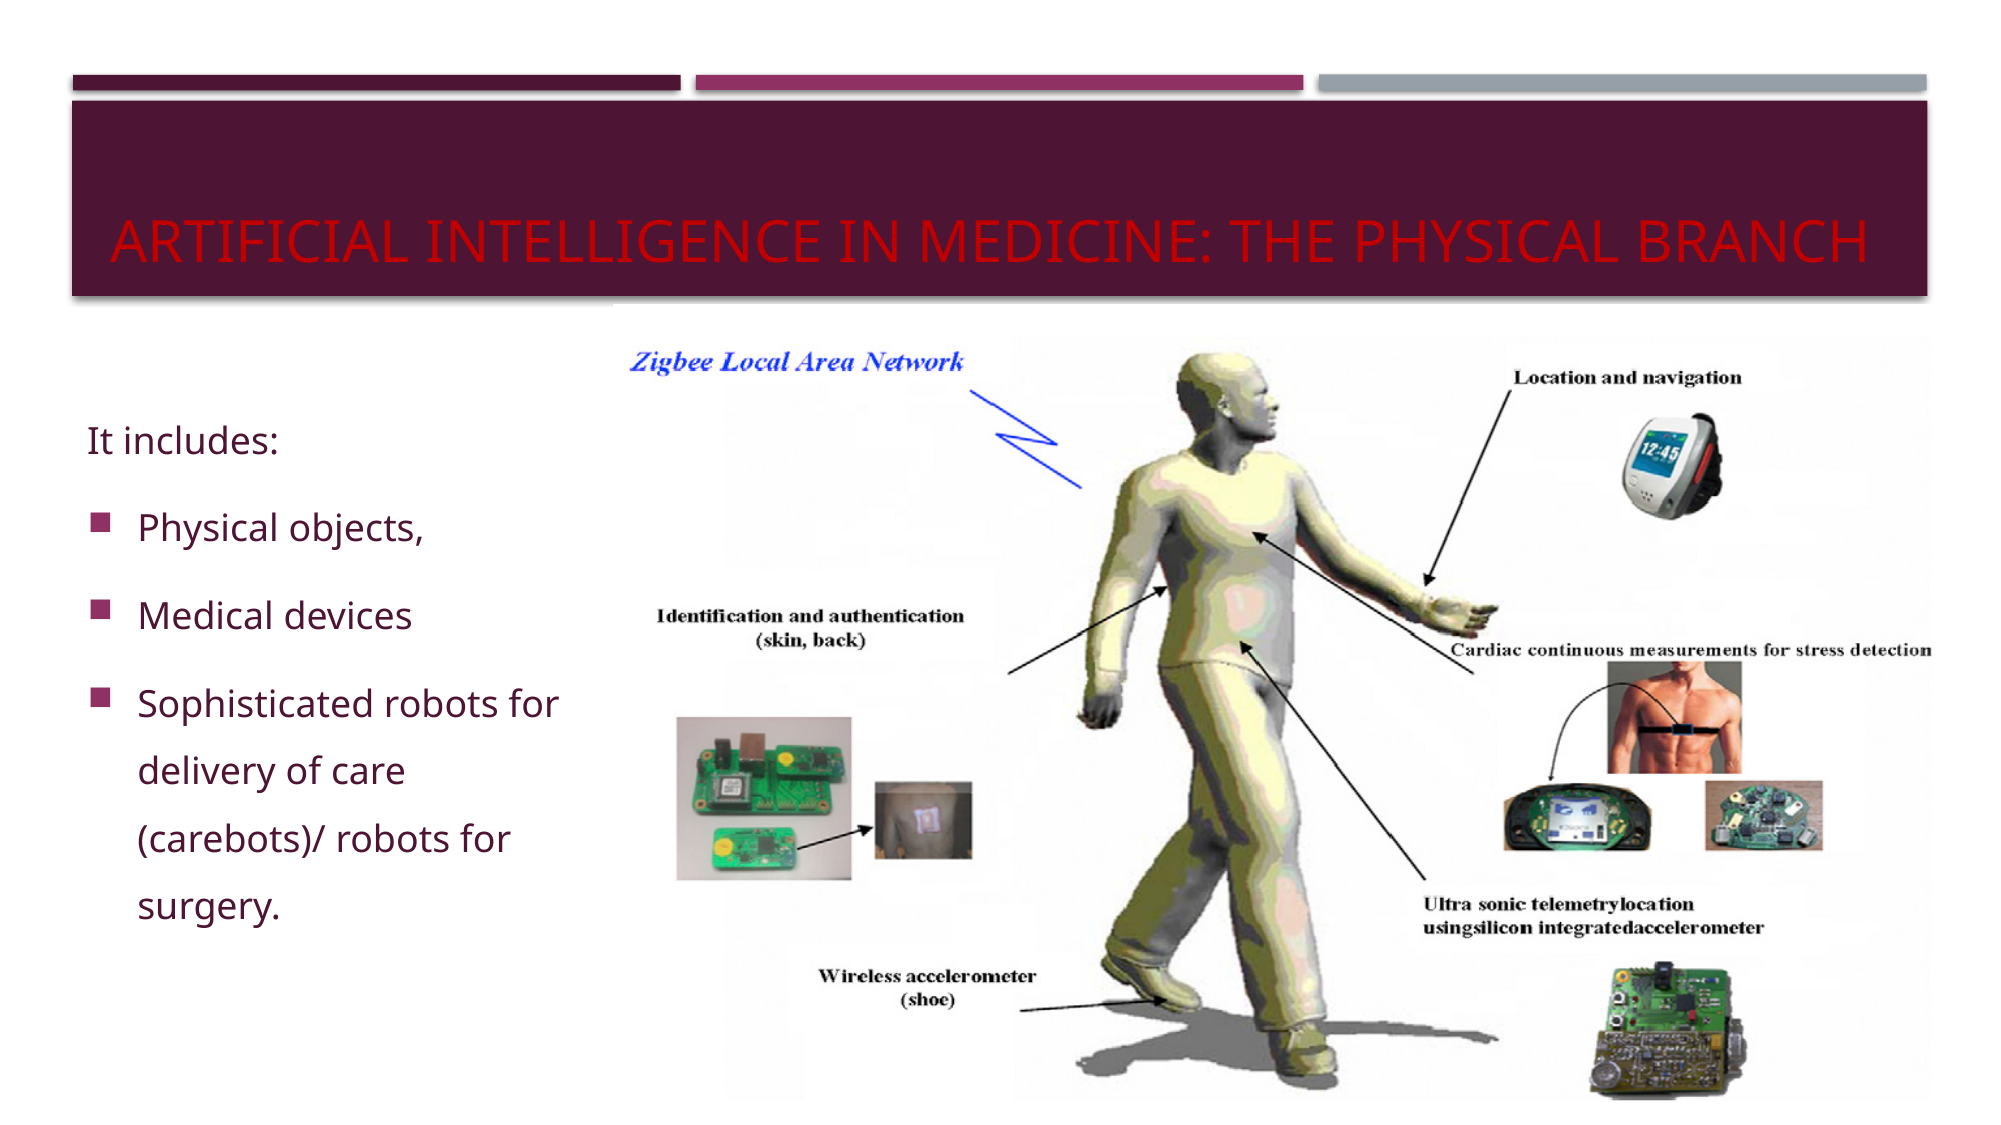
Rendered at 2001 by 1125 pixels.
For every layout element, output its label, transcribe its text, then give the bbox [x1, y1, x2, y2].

picture [613, 303, 1943, 1120]
title Artificial intelligence in medicine: The physical branch [95, 115, 1905, 282]
list It includes: Physical objects, Medical devices Sophisticated robots for delivery of care (carebots)/ robots for surgery. [72, 296, 600, 1047]
